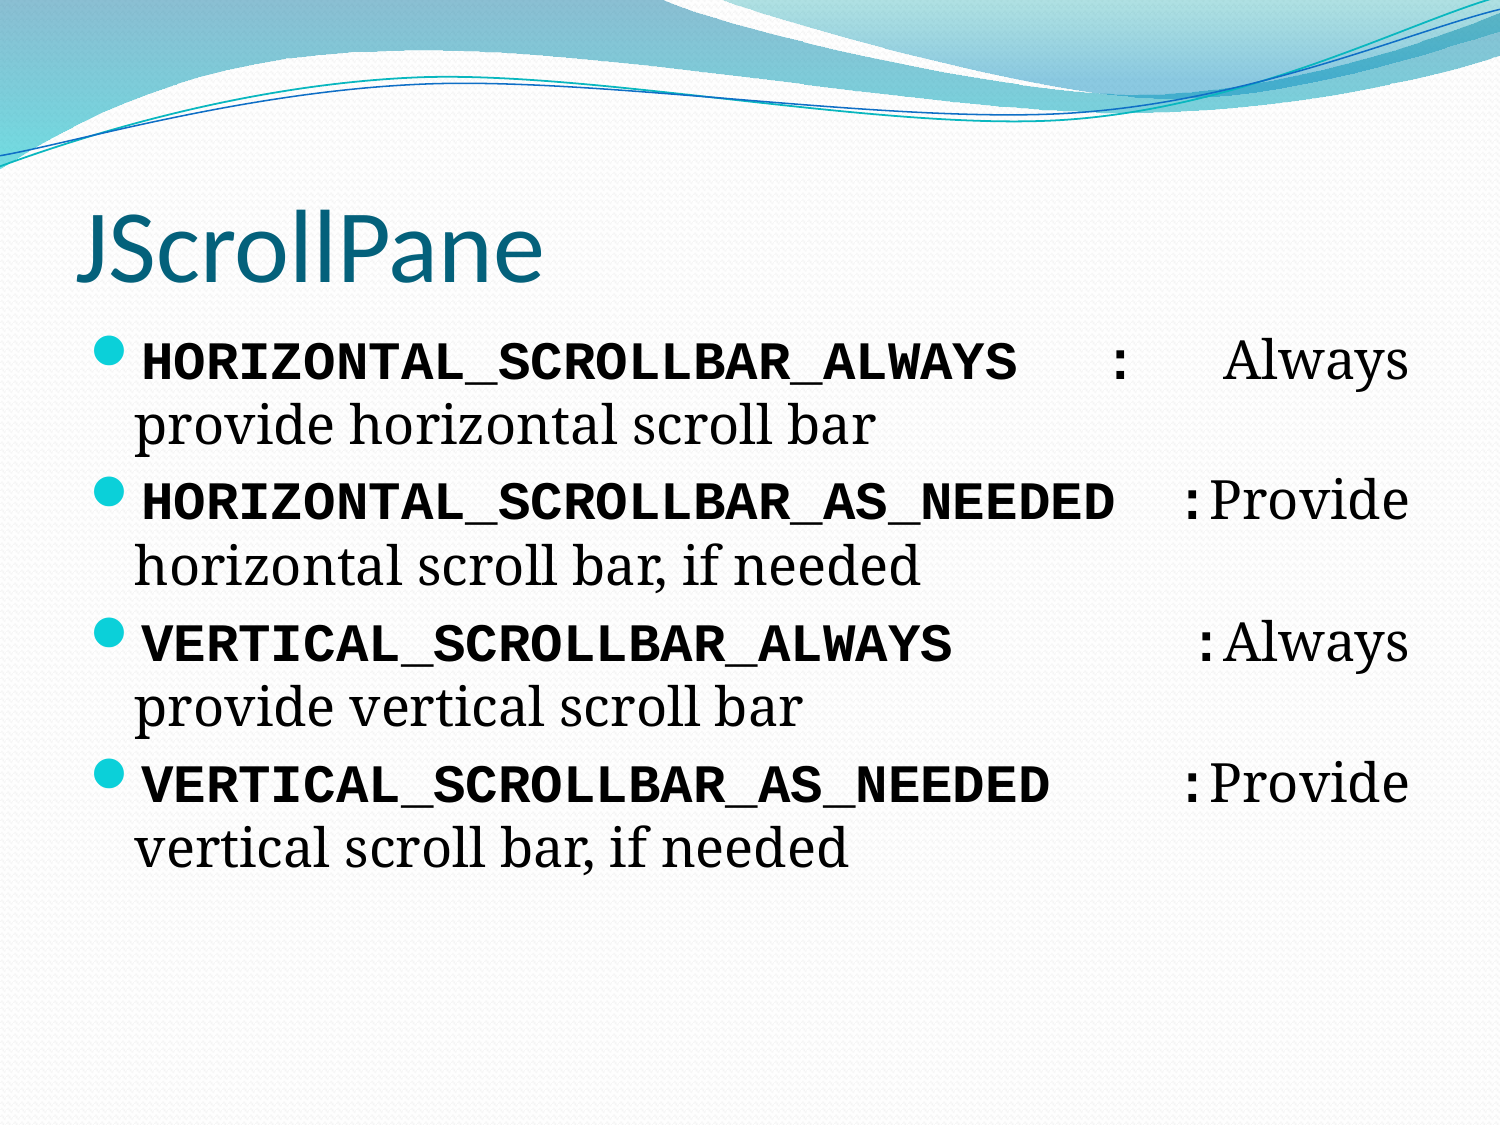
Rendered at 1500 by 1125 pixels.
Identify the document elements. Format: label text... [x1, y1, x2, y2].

list HORIZONTAL_SCROLLBAR_ALWAYS : Always provide horizontal scroll bar HORIZONTAL_SCROLLBAR_AS_NEEDED :Provide horizontal scroll bar, if needed VERTICAL_SCROLLBAR_ALWAYS :Always provide vertical scroll bar VERTICAL_SCROLLBAR_AS_NEEDED :Provide vertical scroll bar, if needed [75, 317, 1425, 1038]
title JScrollPane [75, 115, 1425, 303]
